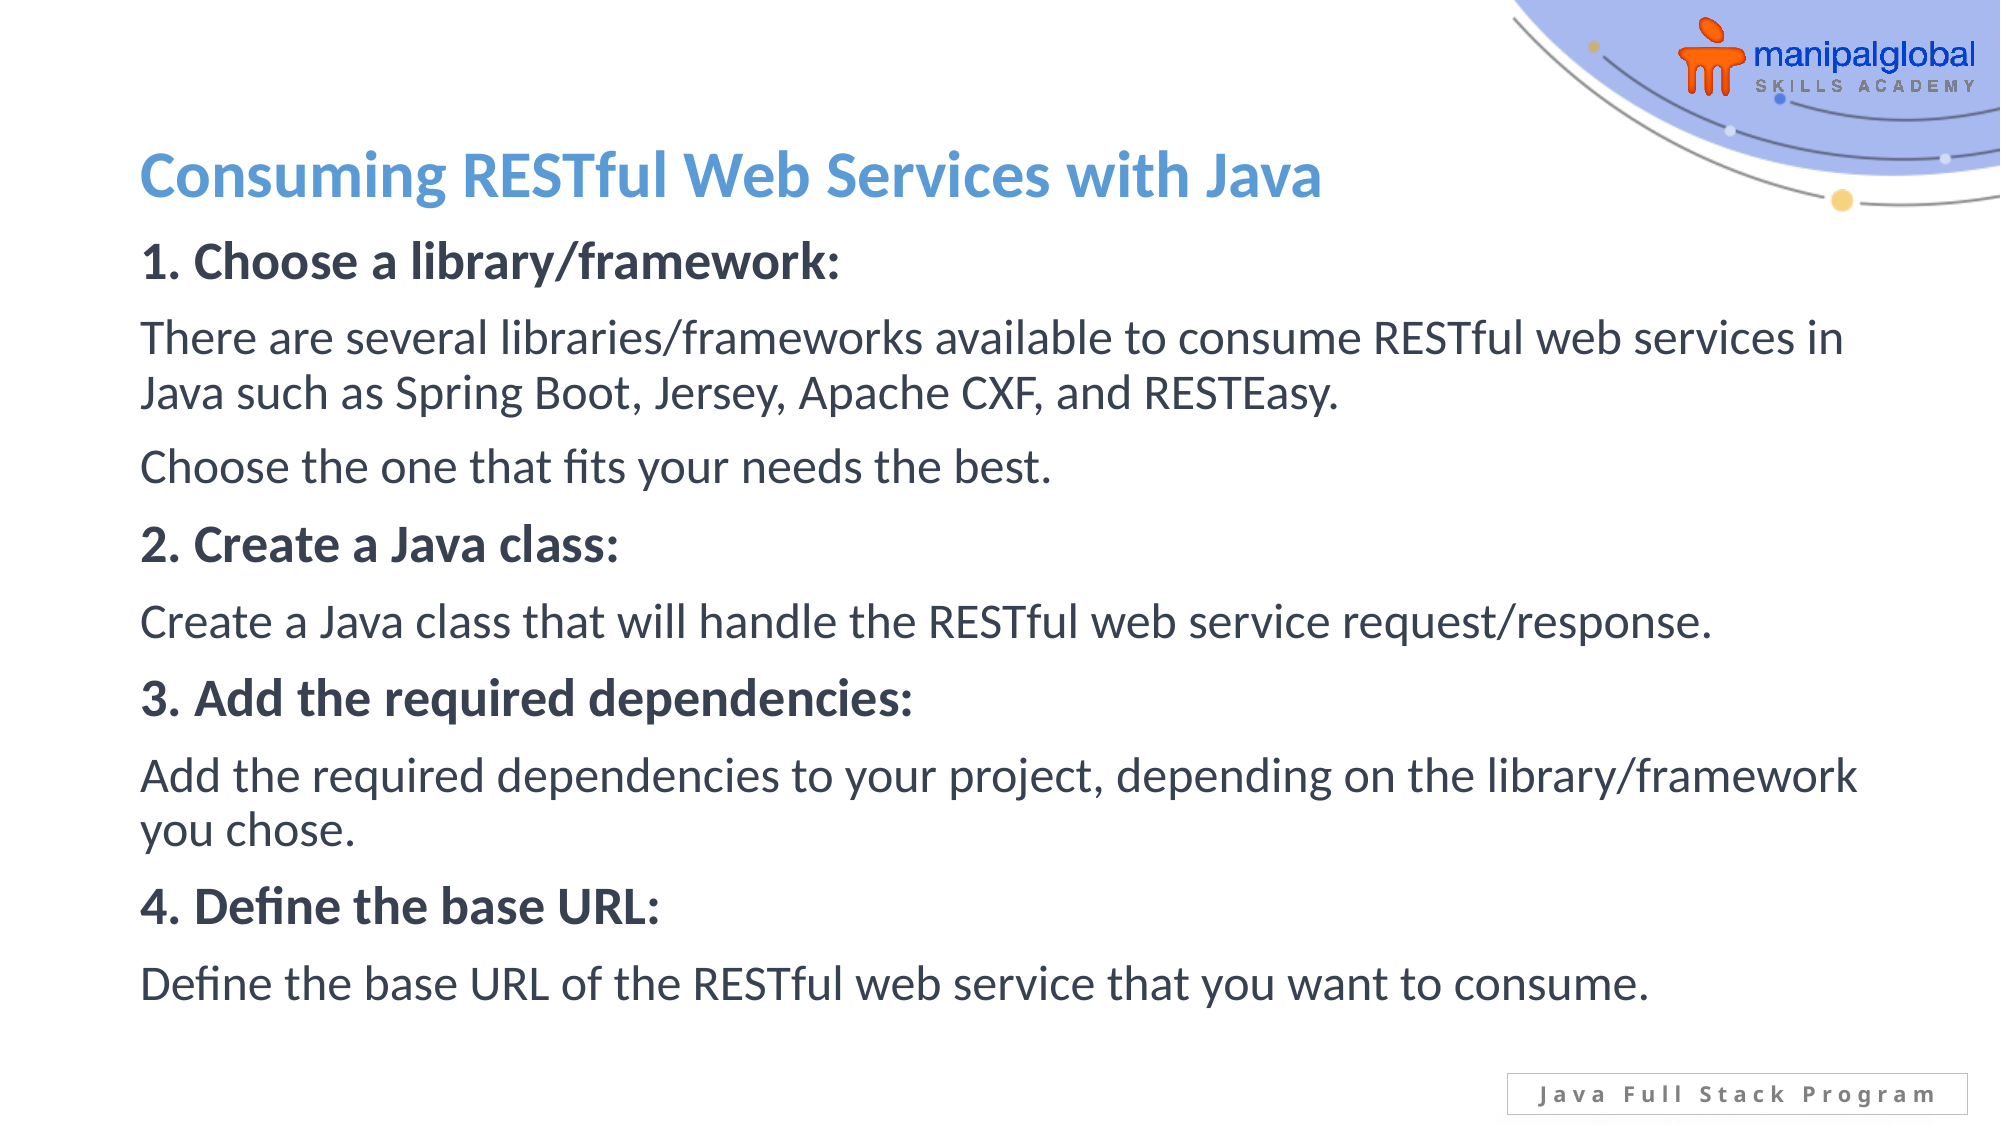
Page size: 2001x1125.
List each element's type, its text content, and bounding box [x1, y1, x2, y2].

picture [0, 0, 2000, 1125]
subtitle Consuming RESTful Web Services with Java 1. Choose a library/framework: There are several libraries/frameworks available to consume RESTful web services in Java such as Spring Boot, Jersey, Apache CXF, and RESTEasy. Choose the one that fits your needs the best. 2. Create a Java class: Create a Java class that will handle the RESTful web service request/response. 3. Add the required dependencies: Add the required dependencies to your project, depending on the library/framework you chose. 4. Define the base URL: Define the base URL of the RESTful web service that you want to consume. [125, 132, 1912, 1034]
text_box Java Full Stack Program [1507, 1073, 1968, 1115]
